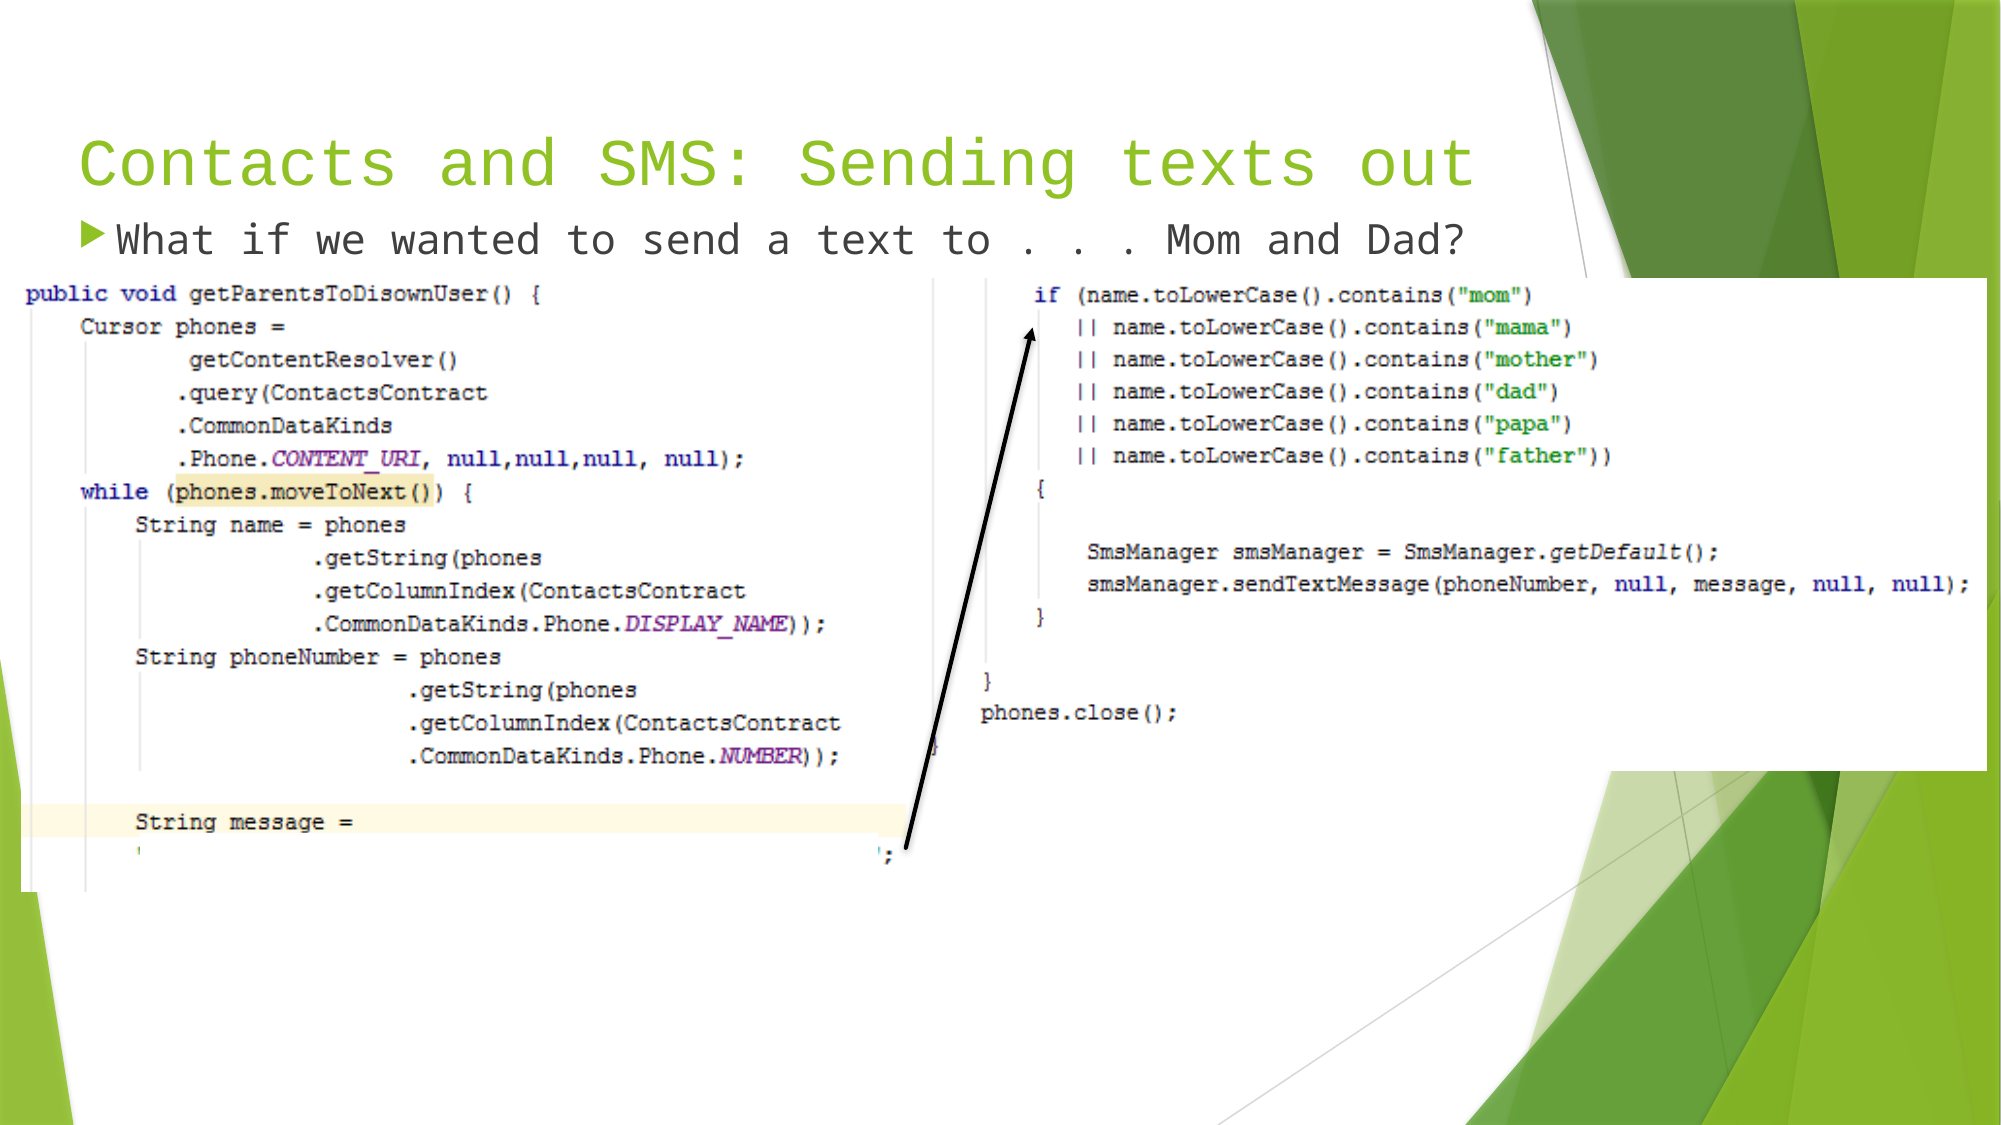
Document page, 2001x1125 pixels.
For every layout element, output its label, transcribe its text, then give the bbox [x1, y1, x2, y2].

list What if we wanted to send a text to . . . Mom and Dad? [63, 205, 1789, 326]
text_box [905, 326, 1034, 849]
list What if we wanted to send a text to . . . Mom and Dad? [63, 779, 1789, 920]
picture [21, 278, 907, 892]
title Contacts and SMS: Sending texts out [63, 110, 1520, 205]
picture [925, 278, 1988, 772]
